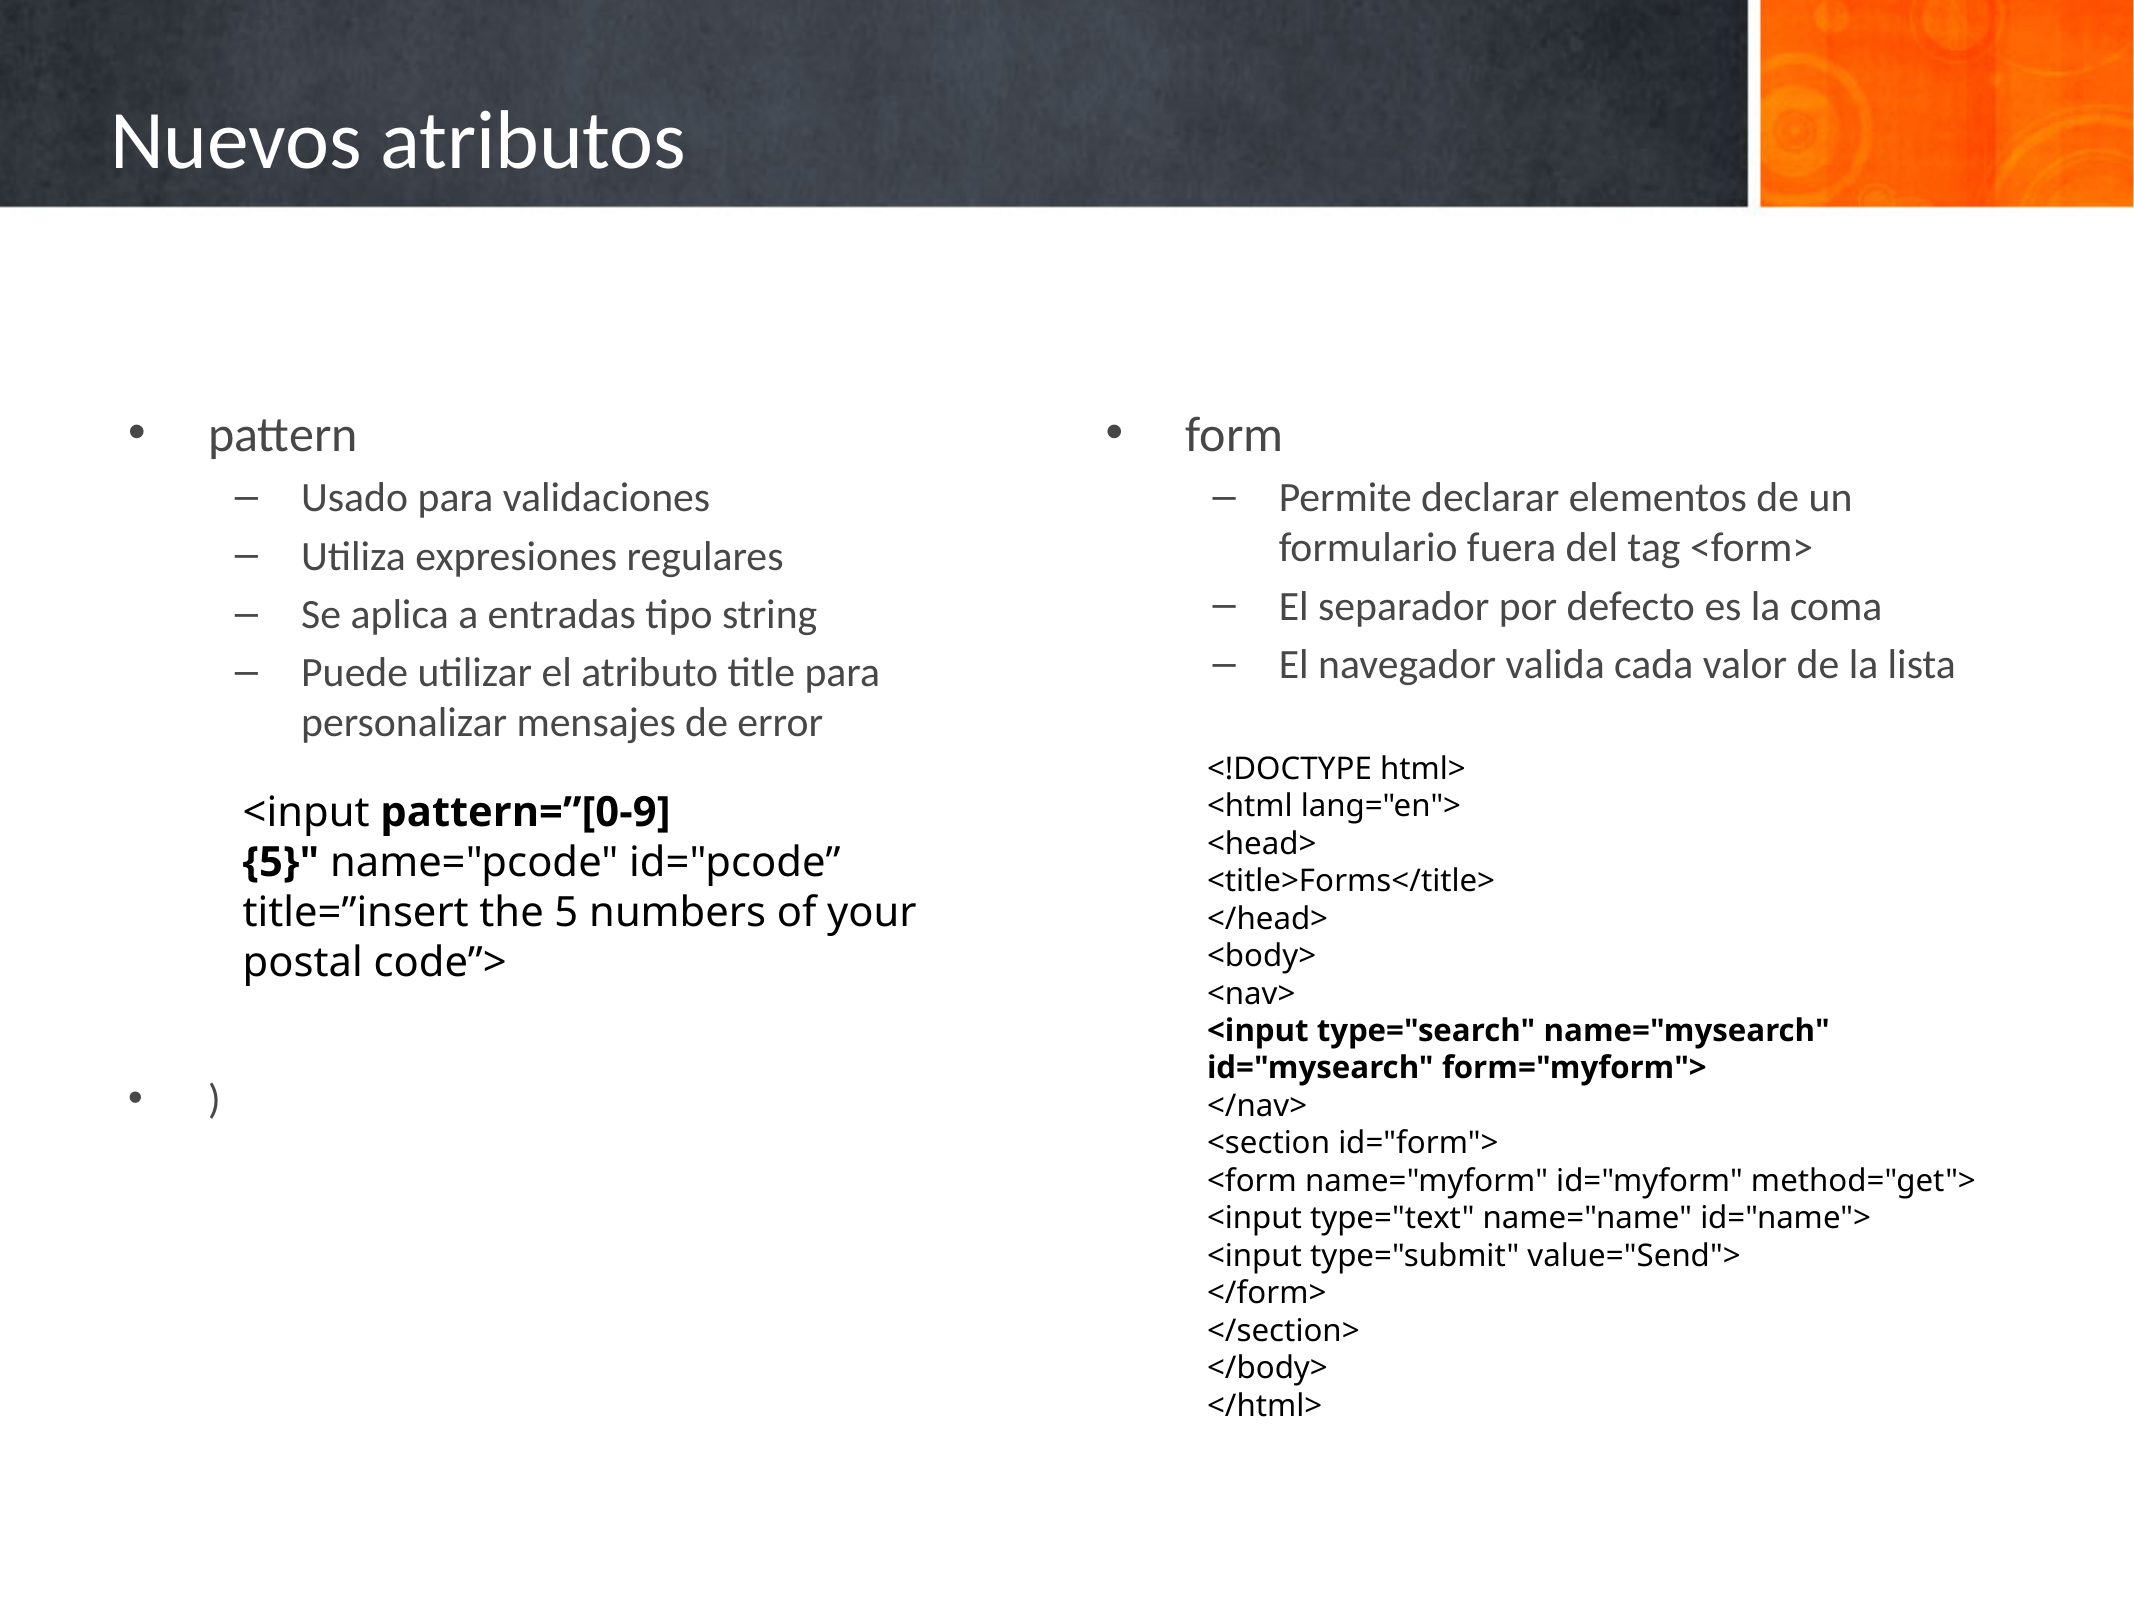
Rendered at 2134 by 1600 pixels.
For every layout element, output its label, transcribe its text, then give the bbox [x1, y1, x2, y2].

title Nuevos atributos [88, 0, 1738, 196]
text_box <!DOCTYPE html> <html lang="en"> <head> <title>Forms</title> </head> <body> <nav> <input type="search" name="mysearch" id="mysearch" form="myform"> </nav> <section id="form"> <form name="myform" id="myform" method="get"> <input type="text" name="name" id="name"> <input type="submit" value="Send"> </form> </section> </body> </html> [1192, 740, 2071, 1467]
list pattern Usado para validaciones Utiliza expresiones regulares Se aplica a entradas tipo string Puede utilizar el atributo title para personalizar mensajes de error ) [106, 391, 1049, 1318]
list form Permite declarar elementos de un formulario fuera del tag <form> El separador por defecto es la coma El navegador valida cada valor de la lista [1084, 391, 2027, 1568]
picture [0, 0, 2134, 1600]
text_box <input pattern=”[0-9]{5}" name="pcode" id="pcode” title=”insert the 5 numbers of your postal code”> [227, 777, 1036, 992]
